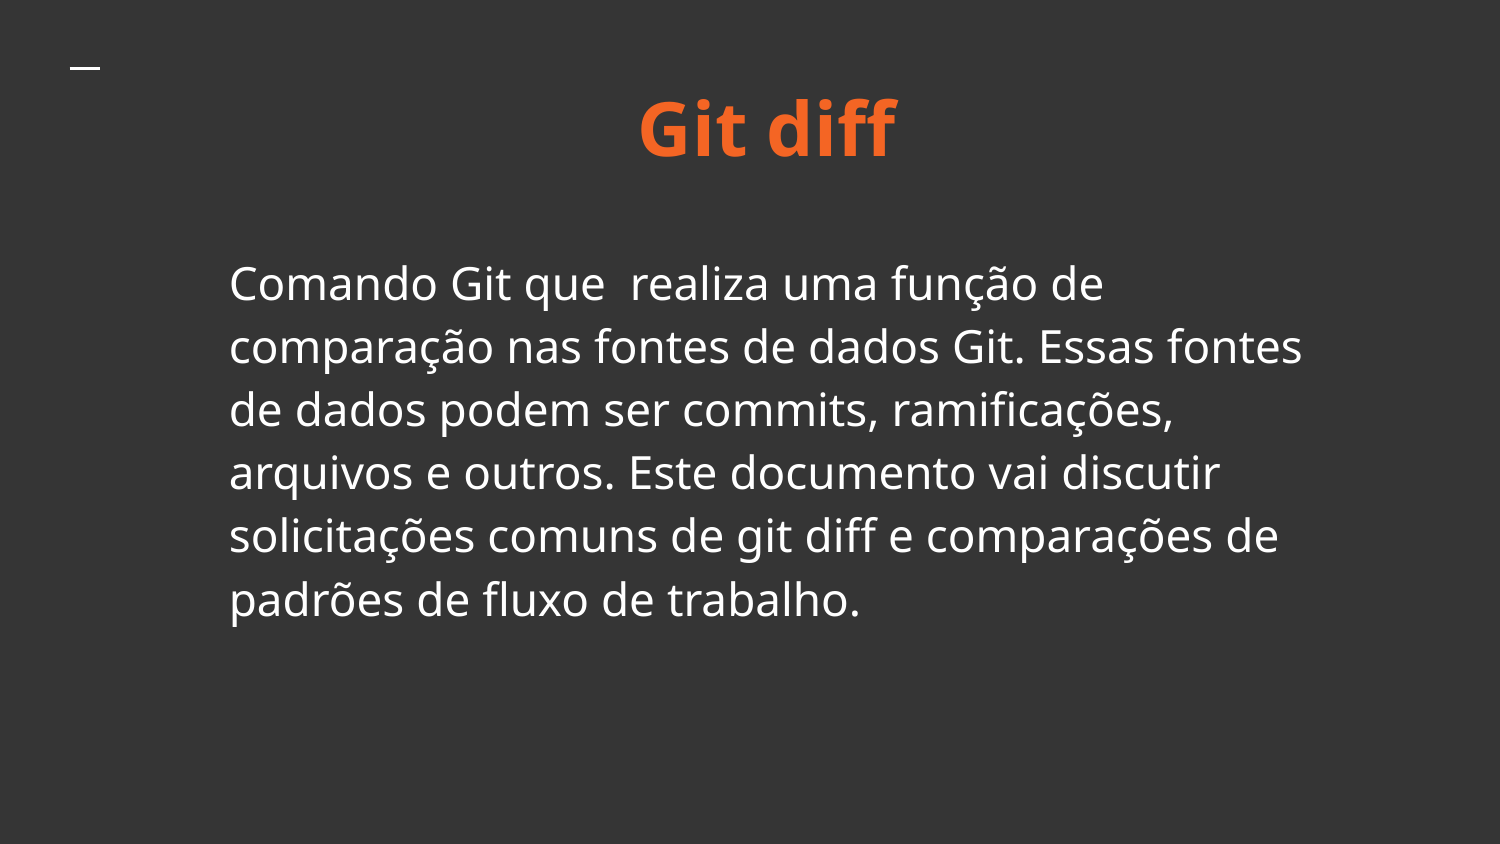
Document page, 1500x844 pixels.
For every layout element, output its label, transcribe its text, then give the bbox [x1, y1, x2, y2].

title Git diff [622, 66, 952, 193]
title Comando Git que realiza uma função de comparação nas fontes de dados Git. Essas fontes de dados podem ser commits, ramificações, arquivos e outros. Este documento vai discutir solicitações comuns de git diff e comparações de padrões de fluxo de trabalho. [138, 231, 1362, 563]
